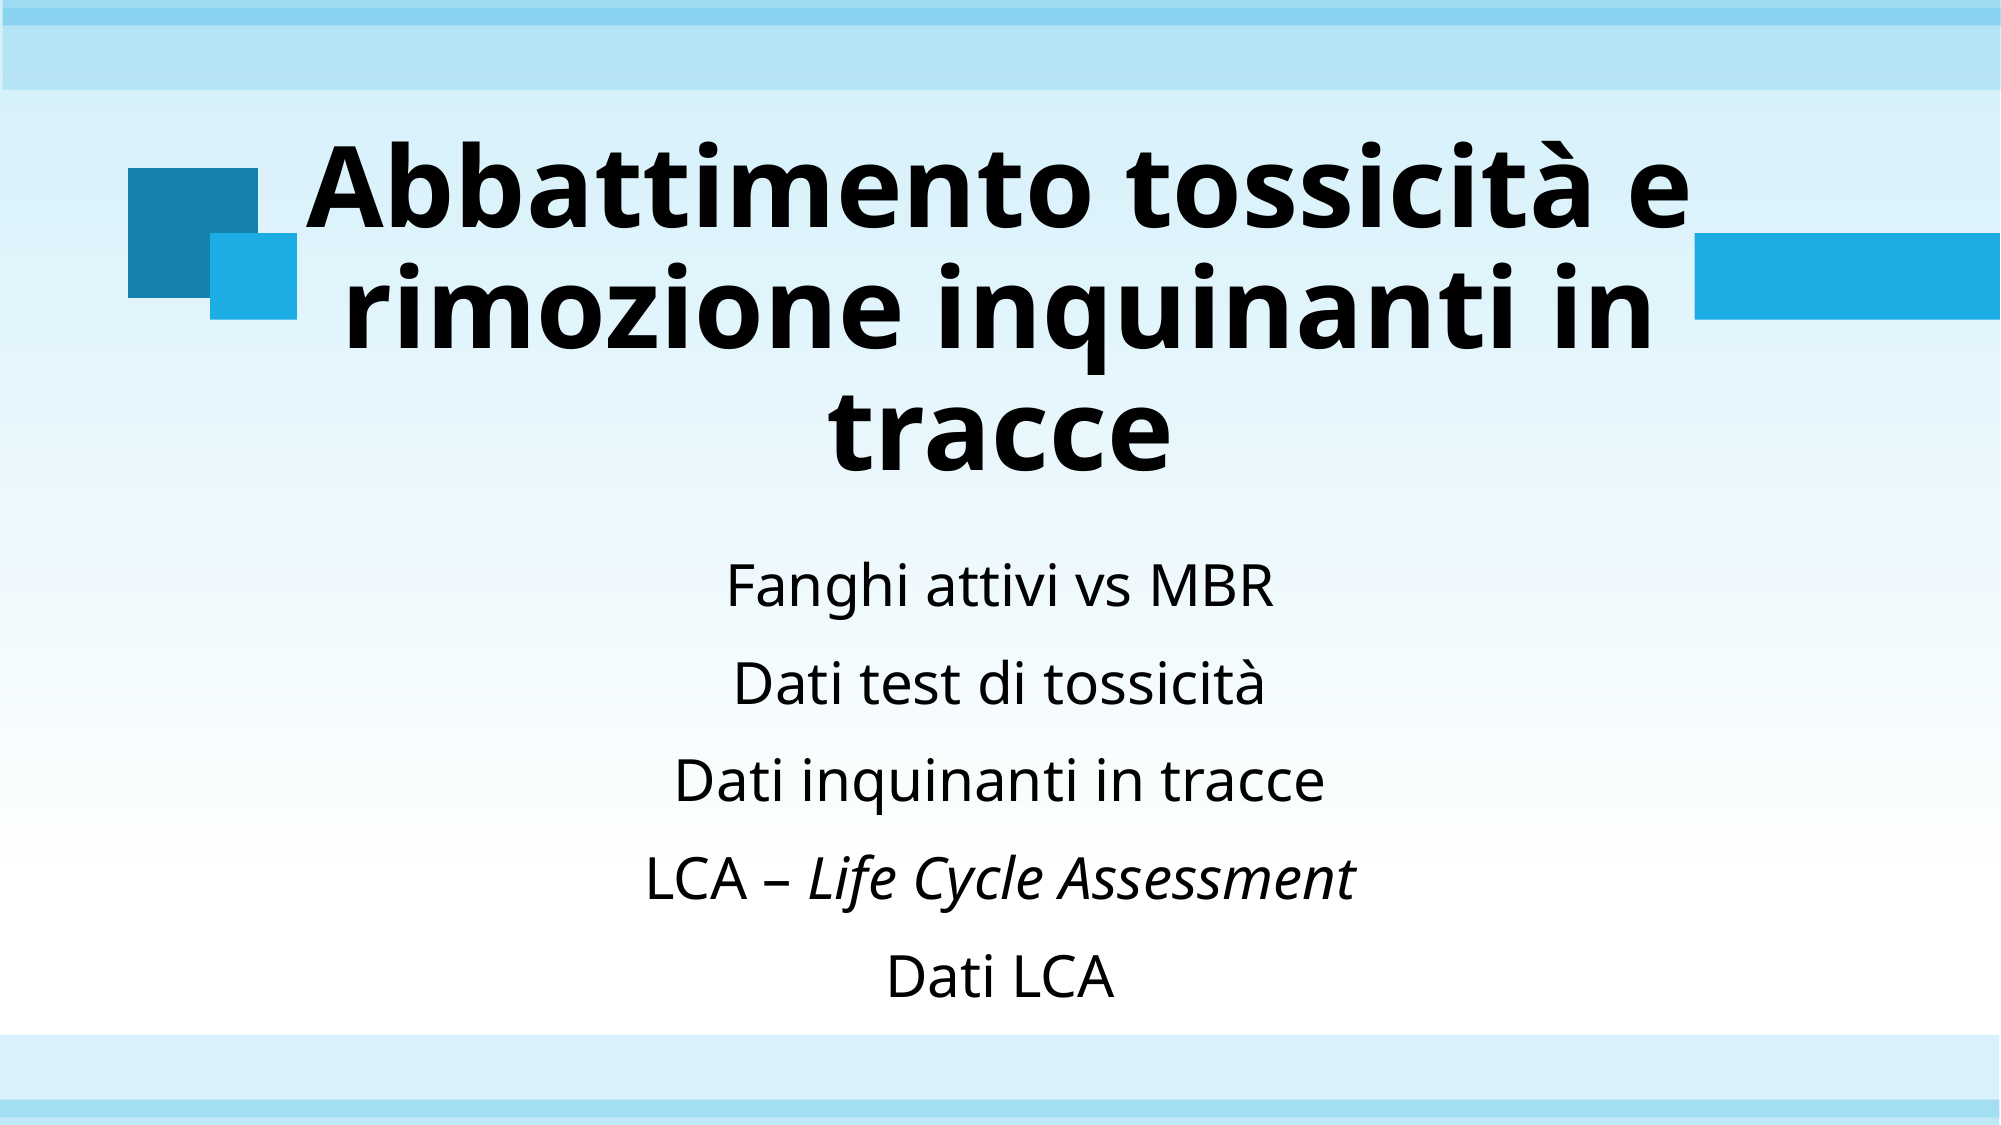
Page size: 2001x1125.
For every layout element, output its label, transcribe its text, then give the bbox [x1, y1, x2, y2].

list Fanghi attivi vs MBR Dati test di tossicità Dati inquinanti in tracce LCA – Life Cycle Assessment Dati LCA [212, 512, 1788, 1037]
text_box [1694, 232, 2000, 321]
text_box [128, 168, 297, 320]
title Abbattimento tossicità e rimozione inquinanti in tracce [212, 89, 1788, 503]
